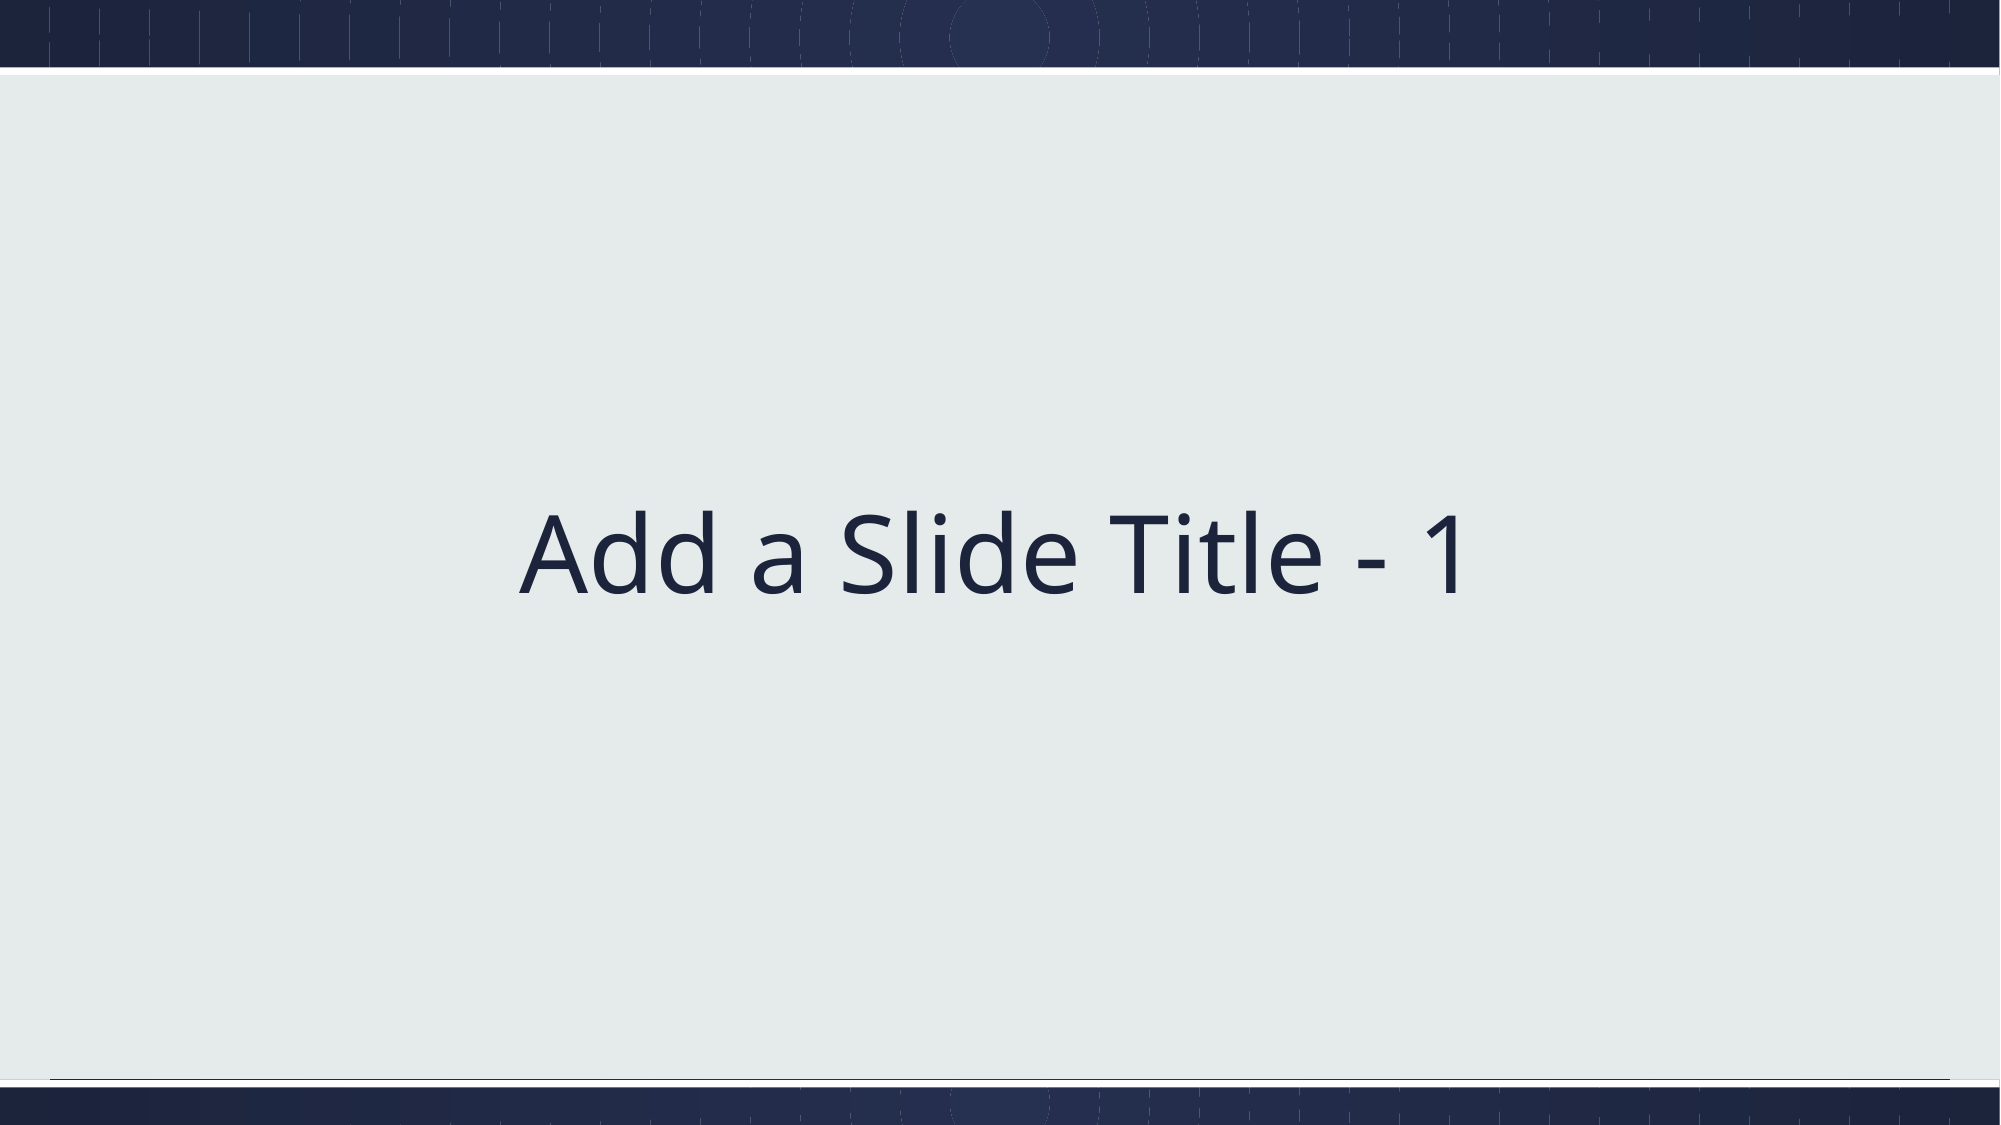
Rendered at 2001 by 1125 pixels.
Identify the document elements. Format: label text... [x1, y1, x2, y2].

title Add a Slide Title - 1 [249, 187, 1750, 625]
